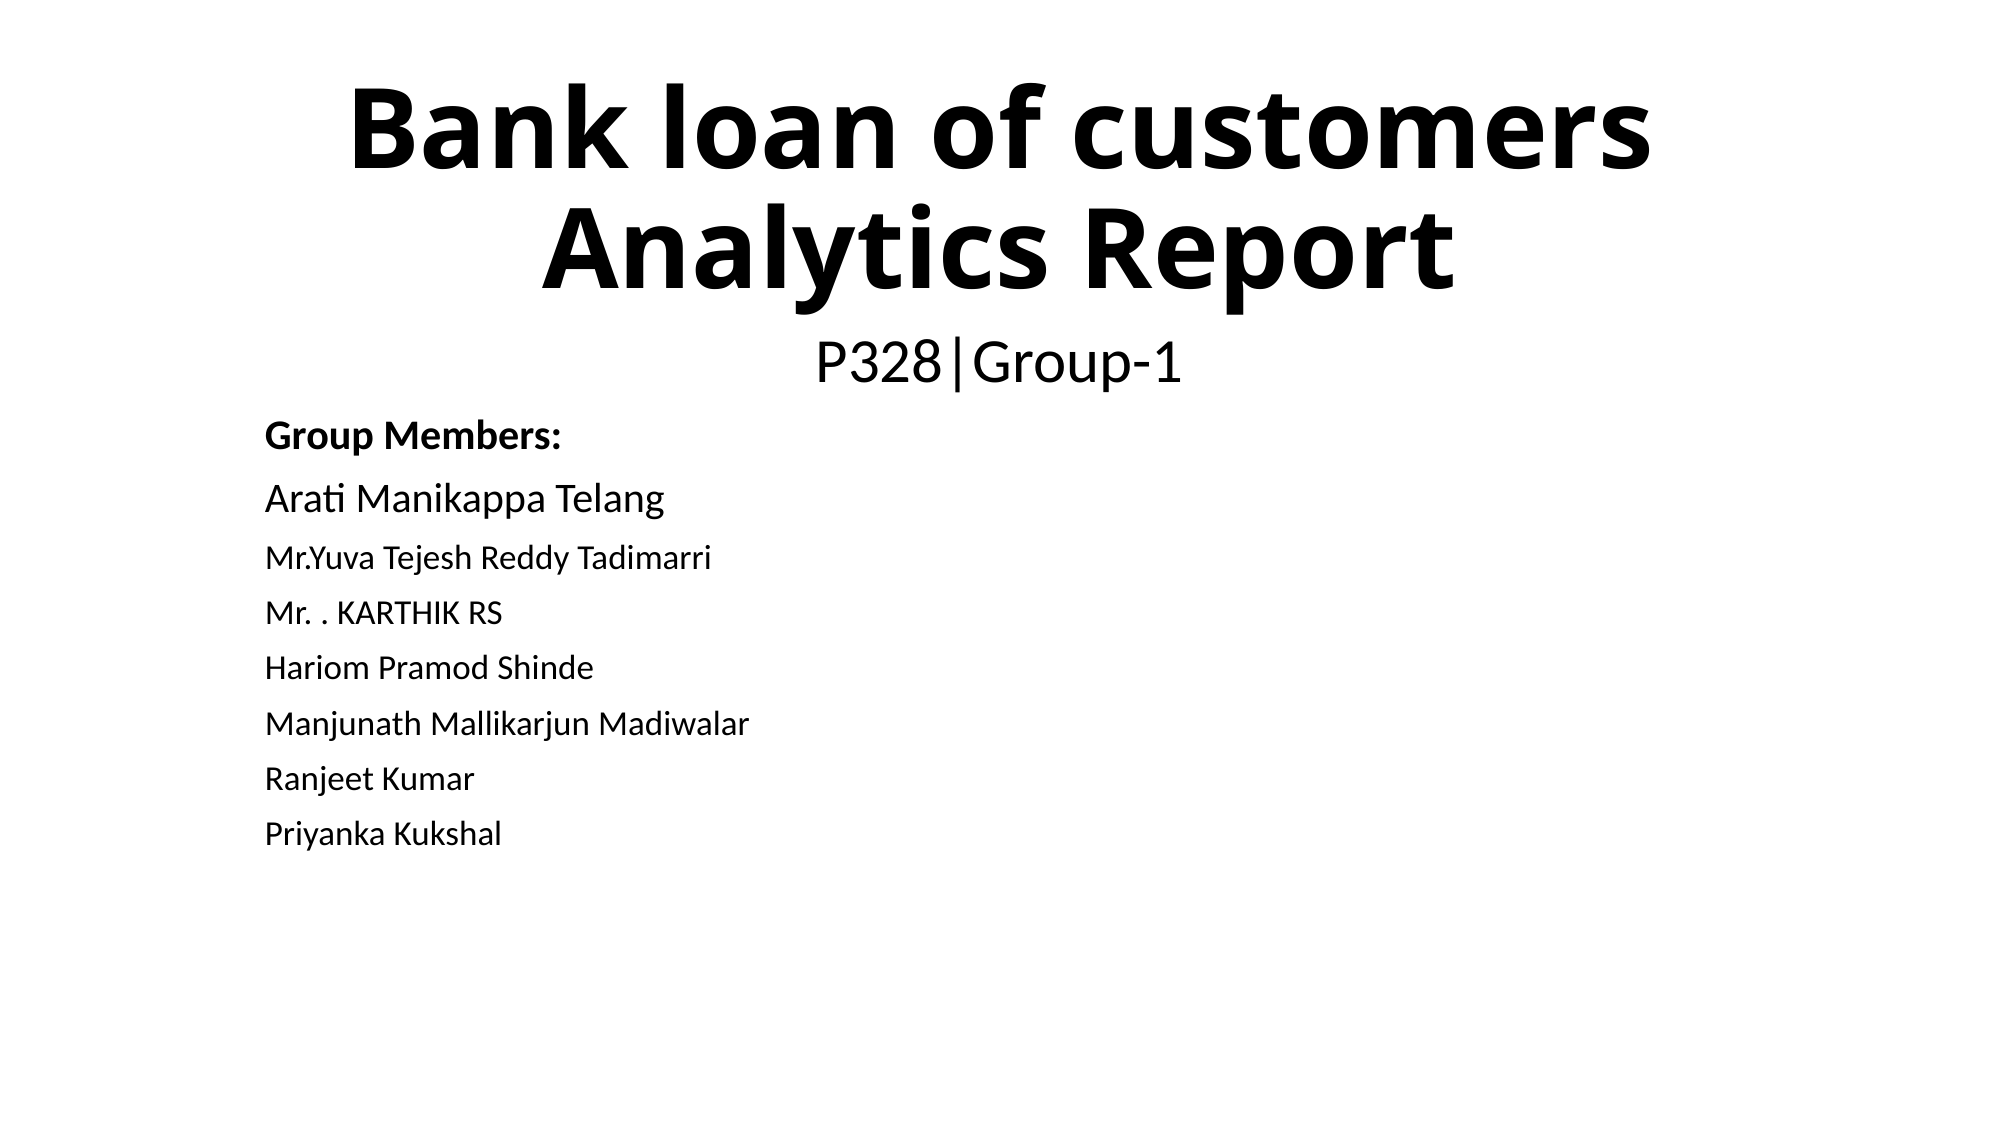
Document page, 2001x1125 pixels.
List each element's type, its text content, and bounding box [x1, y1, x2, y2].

subtitle P328|Group-1 Group Members: Arati Manikappa Telang Mr.Yuva Tejesh Reddy Tadimarri Mr. . KARTHIK RS Hariom Pramod Shinde Manjunath Mallikarjun Madiwalar Ranjeet Kumar Priyanka Kukshal [249, 320, 1750, 863]
text_box [189, 105, 1638, 321]
title Bank loan of customers Analytics Report [249, 60, 1750, 320]
text_box [189, 349, 1638, 859]
